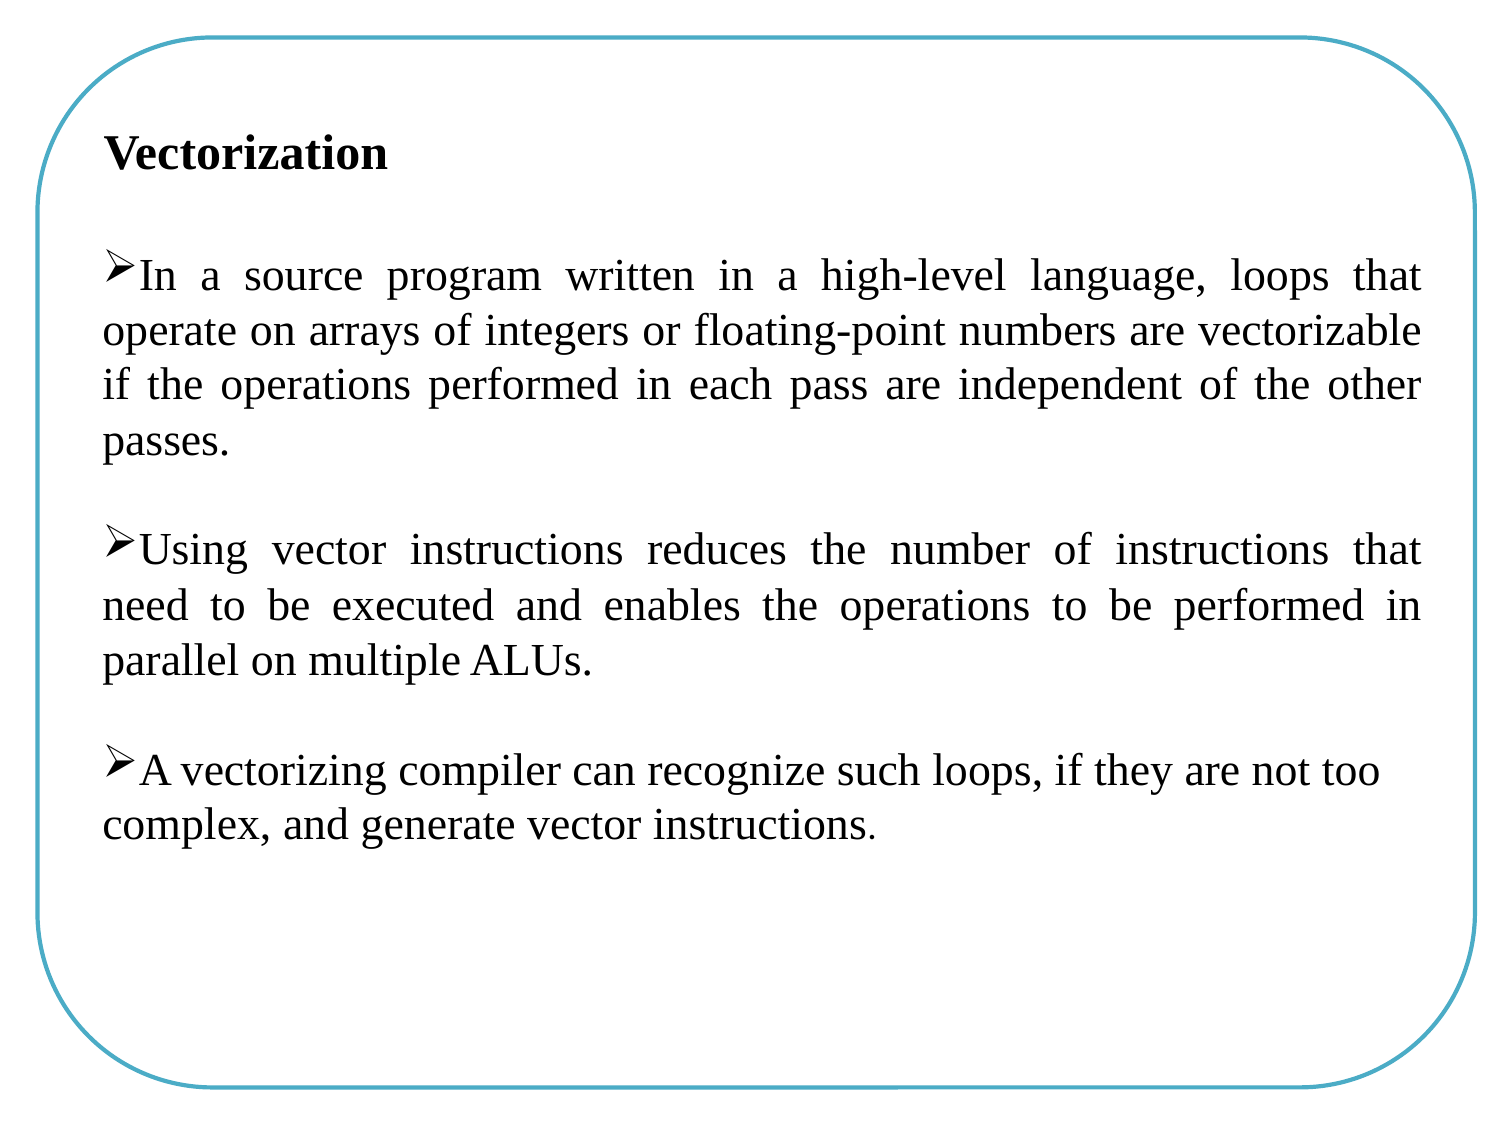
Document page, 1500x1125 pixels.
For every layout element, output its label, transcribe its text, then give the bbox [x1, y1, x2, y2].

text_box Vectorization [88, 112, 404, 188]
text_box In a source program written in a high-level language, loops that operate on arrays of integers or floating-point numbers are vectorizable if the operations performed in each pass are independent of the other passes. Using vector instructions reduces the number of instructions that need to be executed and enables the operations to be performed in parallel on multiple ALUs. A vectorizing compiler can recognize such loops, if they are not too complex, and generate vector instructions. [87, 236, 1438, 857]
text_box [35, 35, 1478, 1090]
